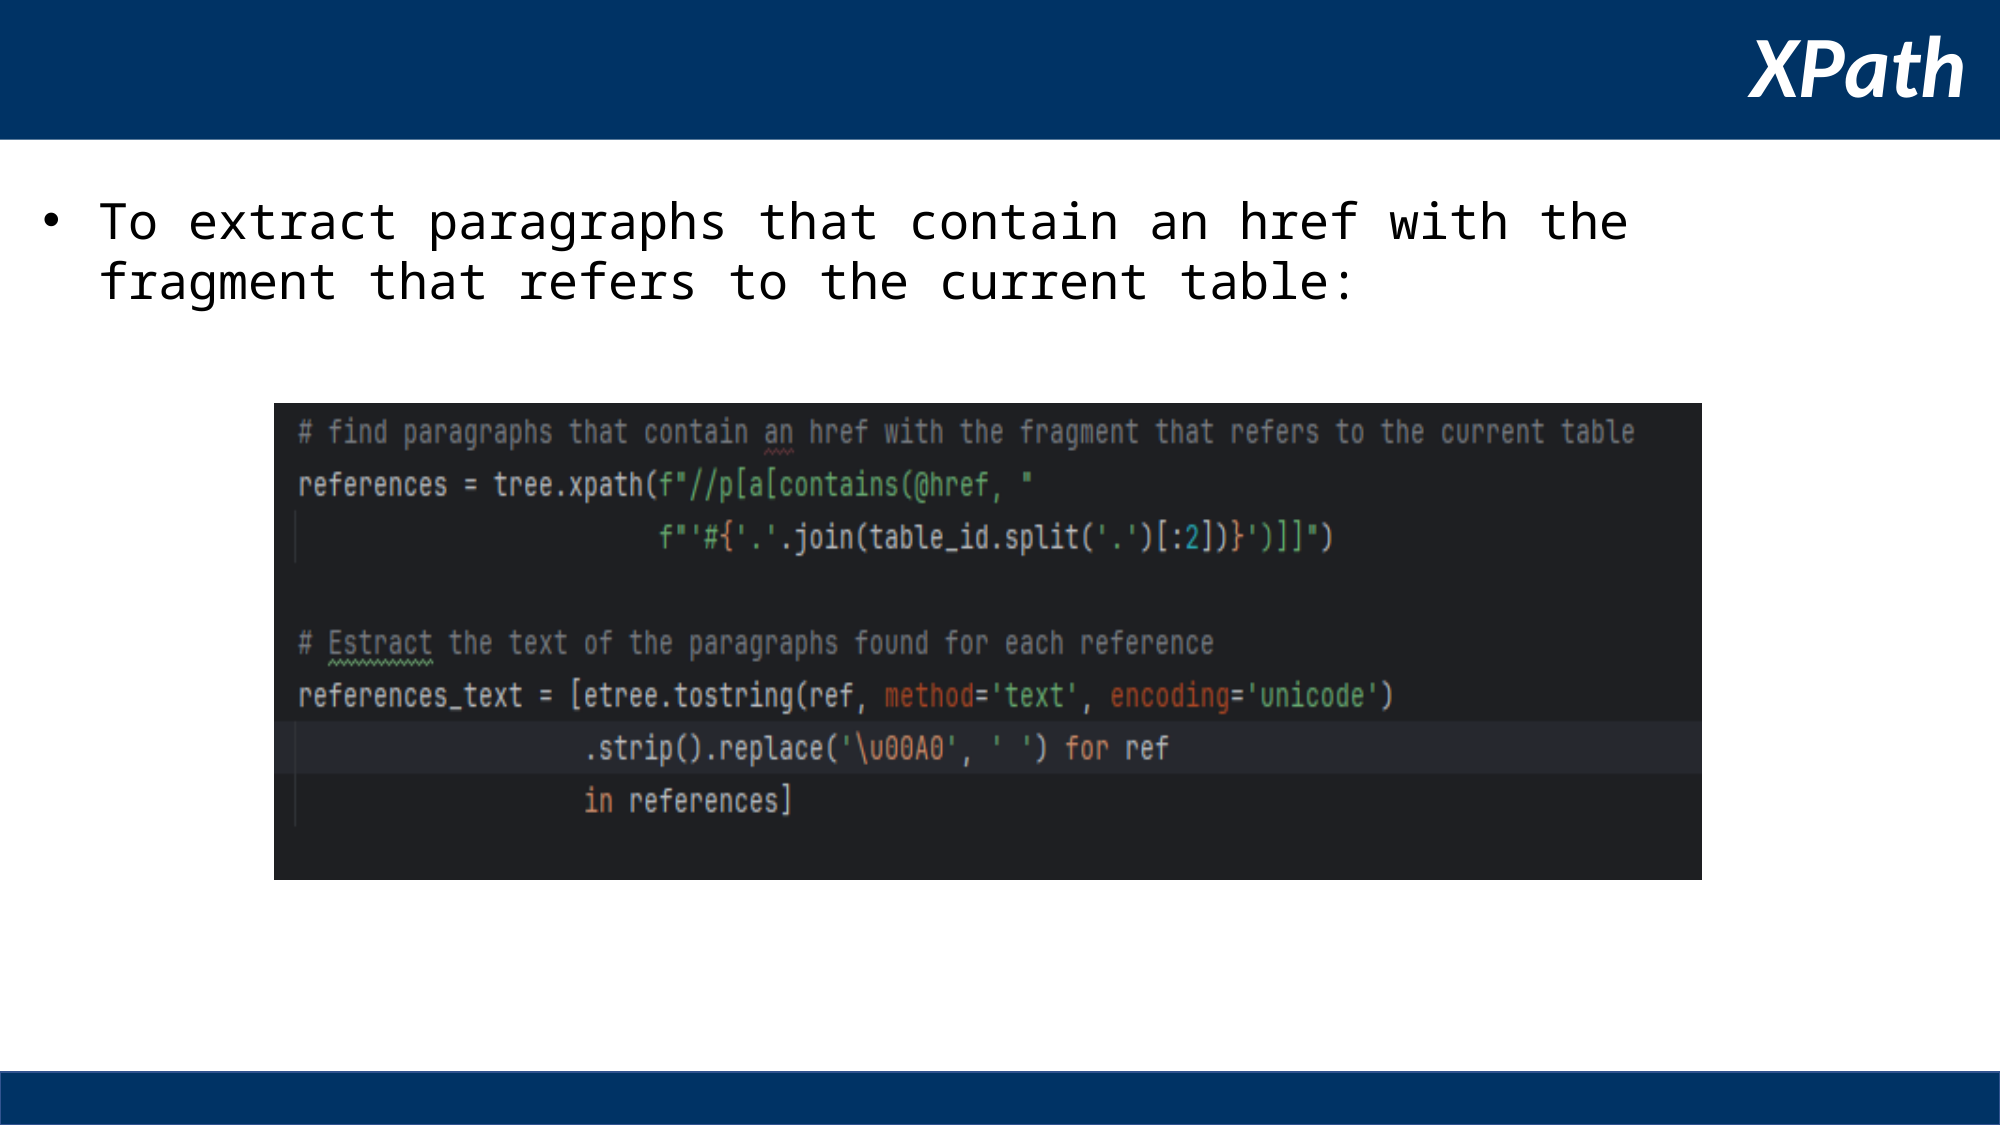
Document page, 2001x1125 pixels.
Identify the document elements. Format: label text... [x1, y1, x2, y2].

text_box To extract paragraphs that contain an href with the fragment that refers to the current table: [27, 181, 1708, 497]
text_box [0, 1071, 2000, 1125]
picture [274, 403, 1702, 881]
text_box XPath [0, 0, 1983, 139]
text_box [0, 0, 2000, 140]
